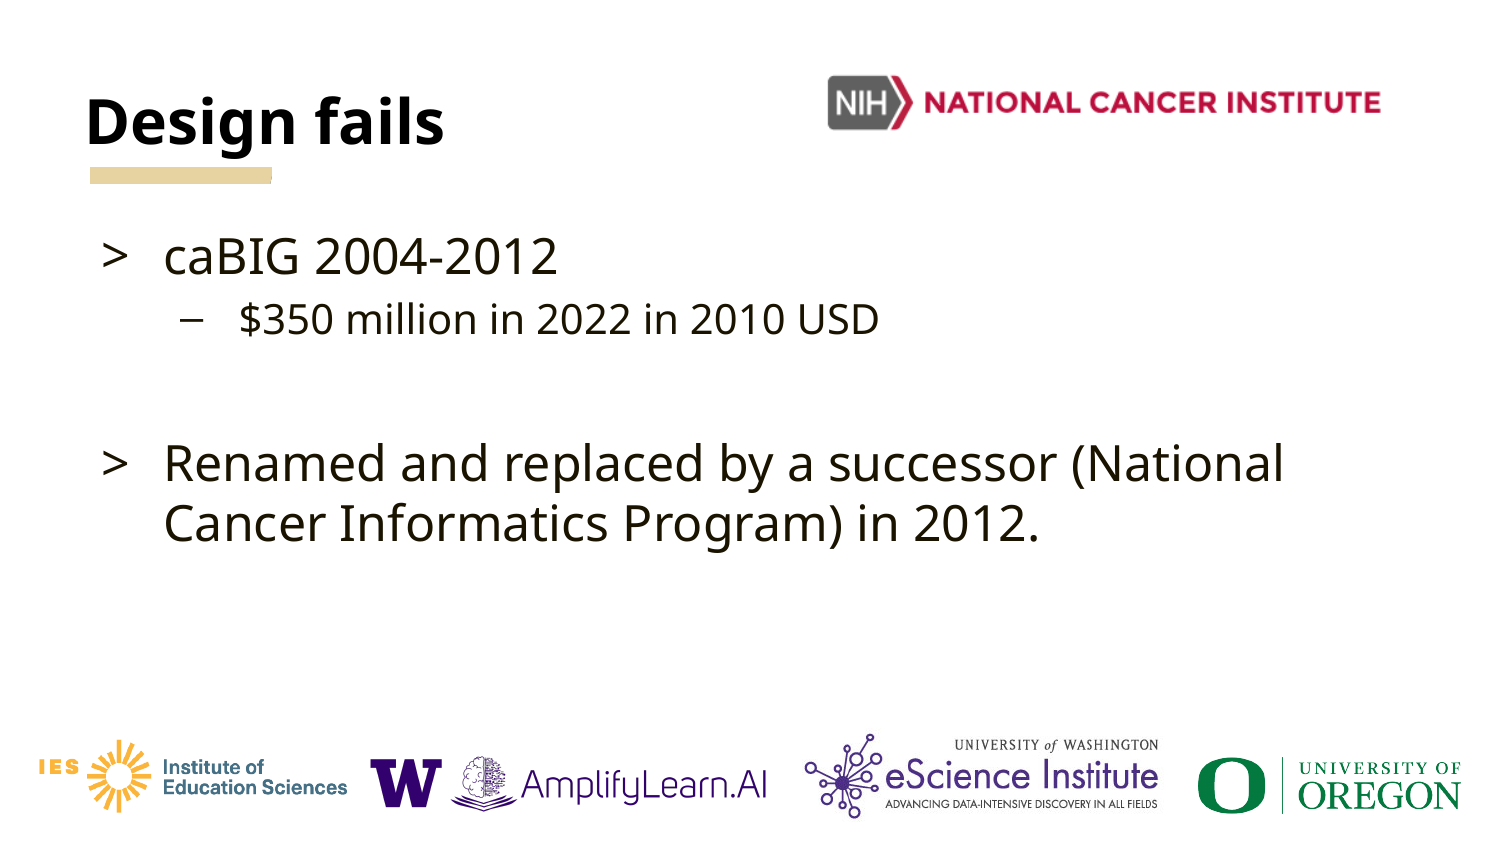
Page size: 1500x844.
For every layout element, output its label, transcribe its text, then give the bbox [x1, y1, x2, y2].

title Design fails [73, 76, 1419, 168]
picture [794, 723, 1187, 827]
picture [1198, 757, 1461, 814]
list caBIG 2004-2012 $350 million in 2022 in 2010 USD Renamed and replaced by a successor (National Cancer Informatics Program) in 2012. [73, 216, 1471, 714]
picture [812, 65, 1393, 132]
picture [90, 168, 272, 184]
picture [357, 732, 784, 821]
picture [39, 739, 347, 813]
